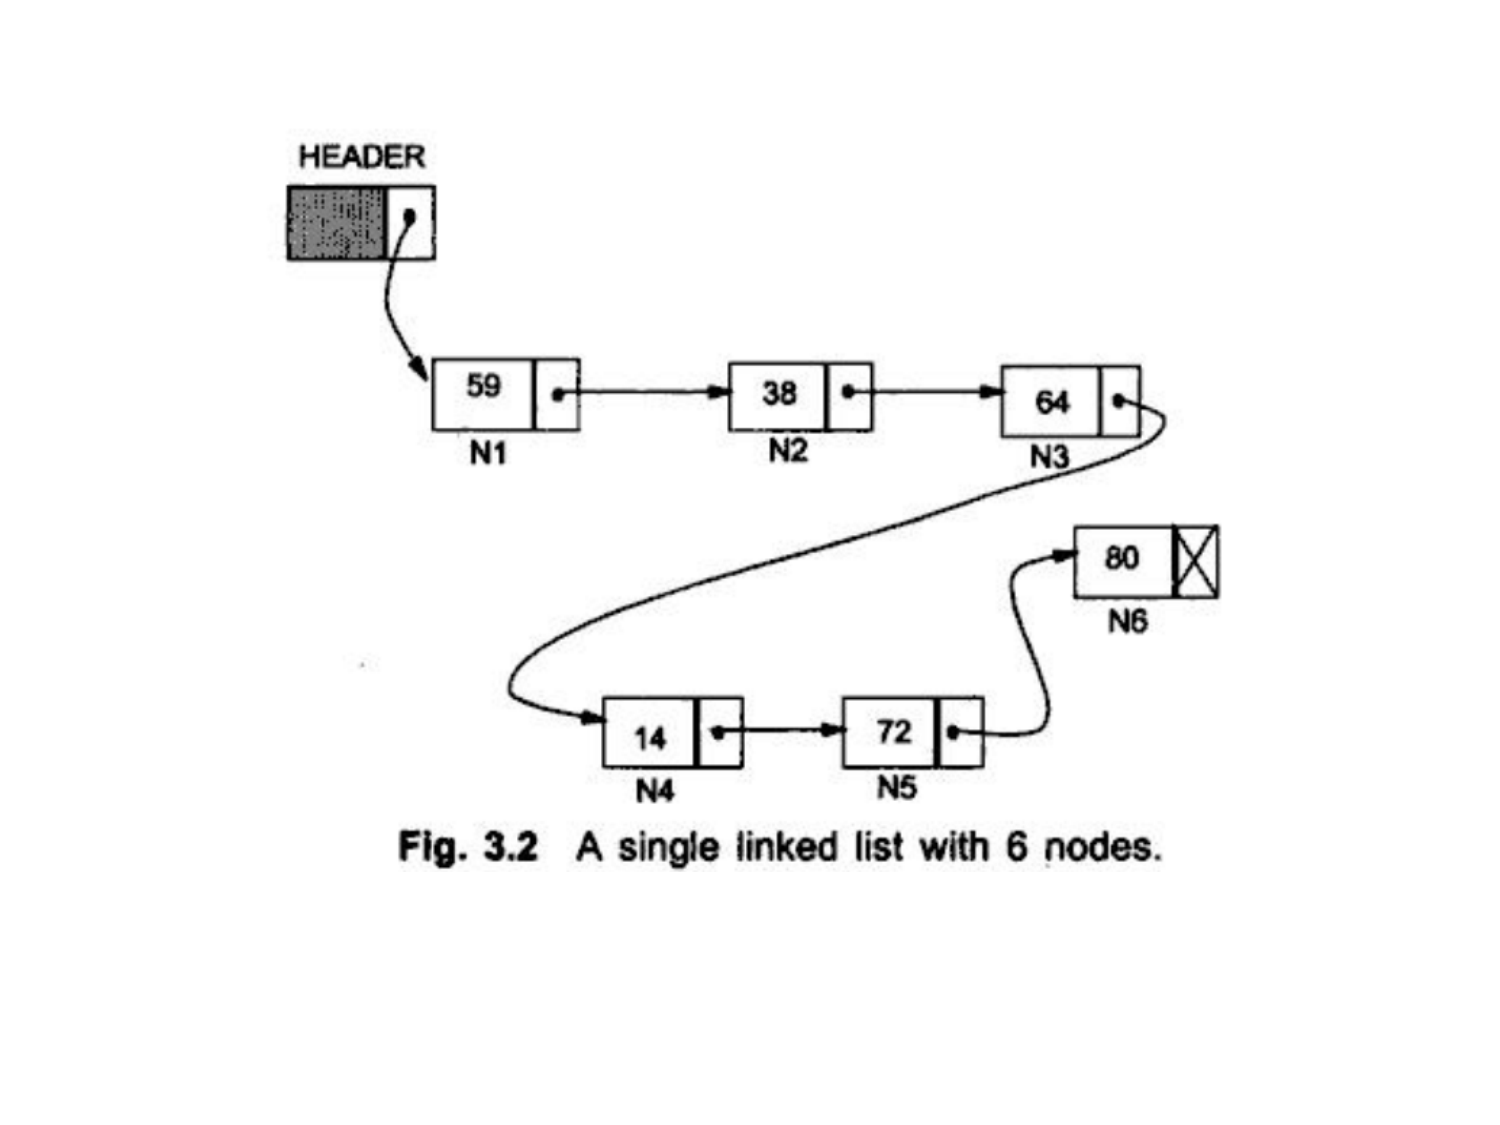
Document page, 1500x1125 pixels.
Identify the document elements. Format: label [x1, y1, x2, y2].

list [261, 128, 1239, 872]
